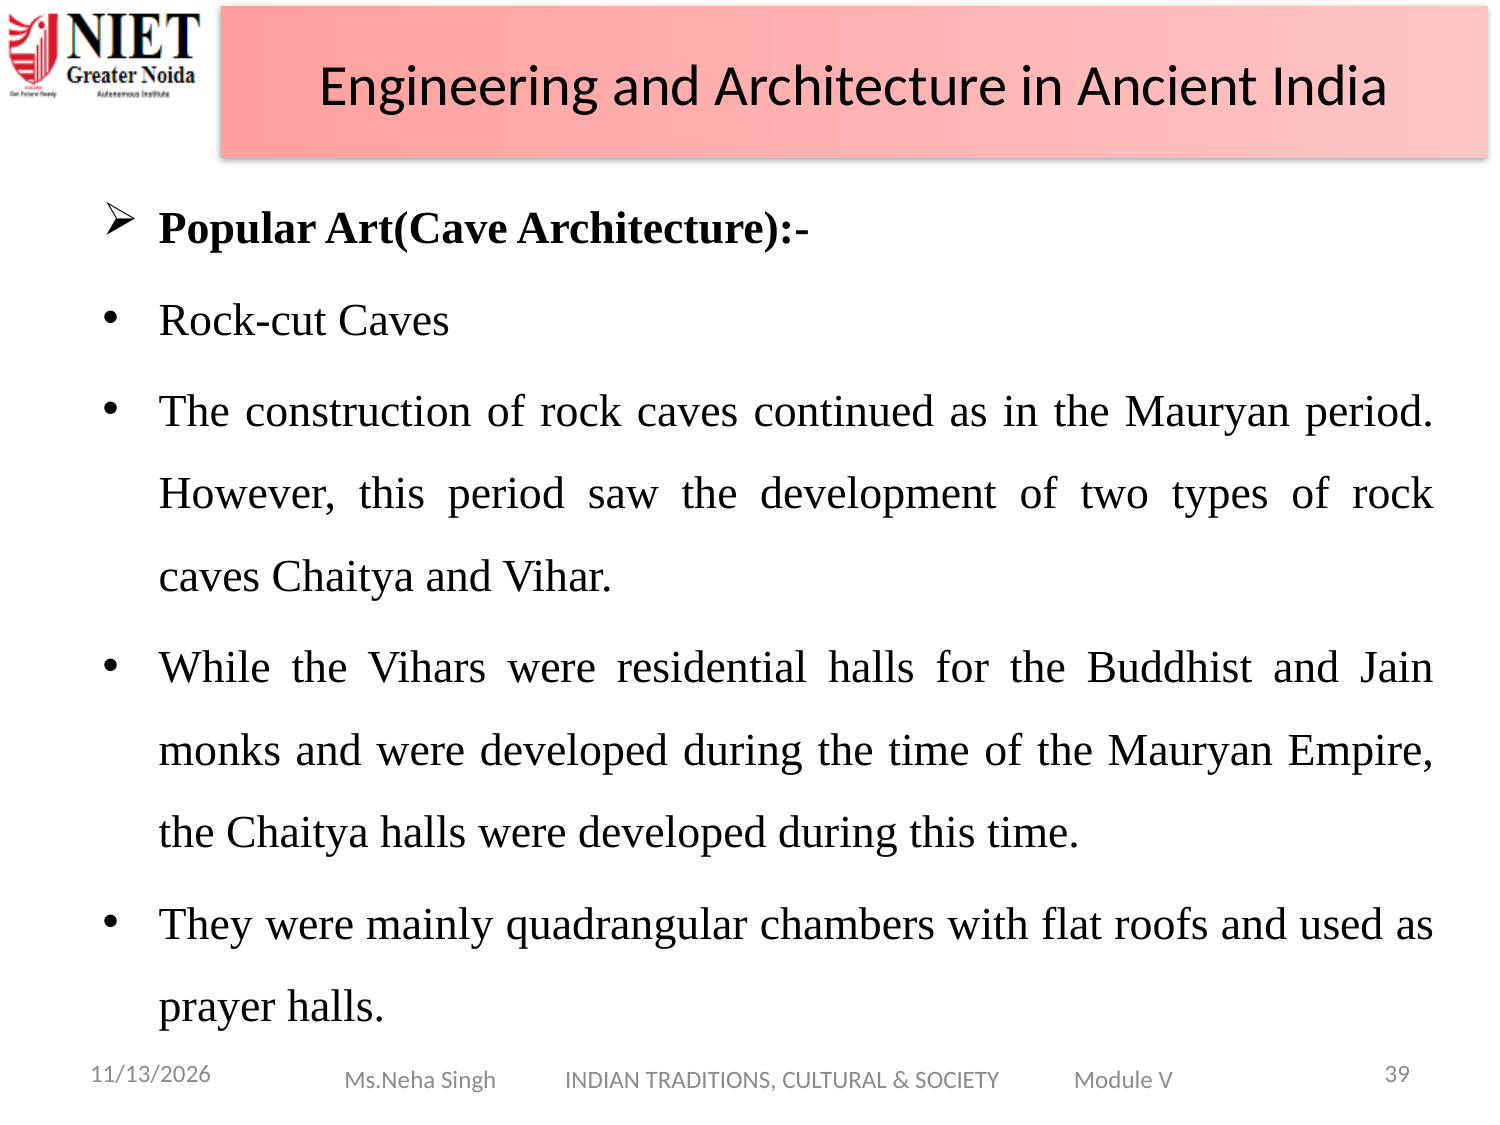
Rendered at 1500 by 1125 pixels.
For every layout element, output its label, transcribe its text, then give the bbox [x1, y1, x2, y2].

text_box Engineering and Architecture in Ancient India [220, 5, 1488, 159]
picture [0, 0, 213, 116]
list Popular Art(Cave Architecture):- Rock-cut Caves The construction of rock caves continued as in the Mauryan period. However, this period saw the development of two types of rock caves Chaitya and Vihar. While the Vihars were residential halls for the Buddhist and Jain monks and were developed during the time of the Mauryan Empire, the Chaitya halls were developed during this time. They were mainly quadrangular chambers with flat roofs and used as prayer halls. [87, 162, 1450, 1043]
slide_number 39 [1287, 1042, 1425, 1103]
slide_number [75, 1042, 237, 1103]
footer Ms.Neha Singh INDIAN TRADITIONS, CULTURAL & SOCIETY Module V [237, 1042, 1288, 1115]
